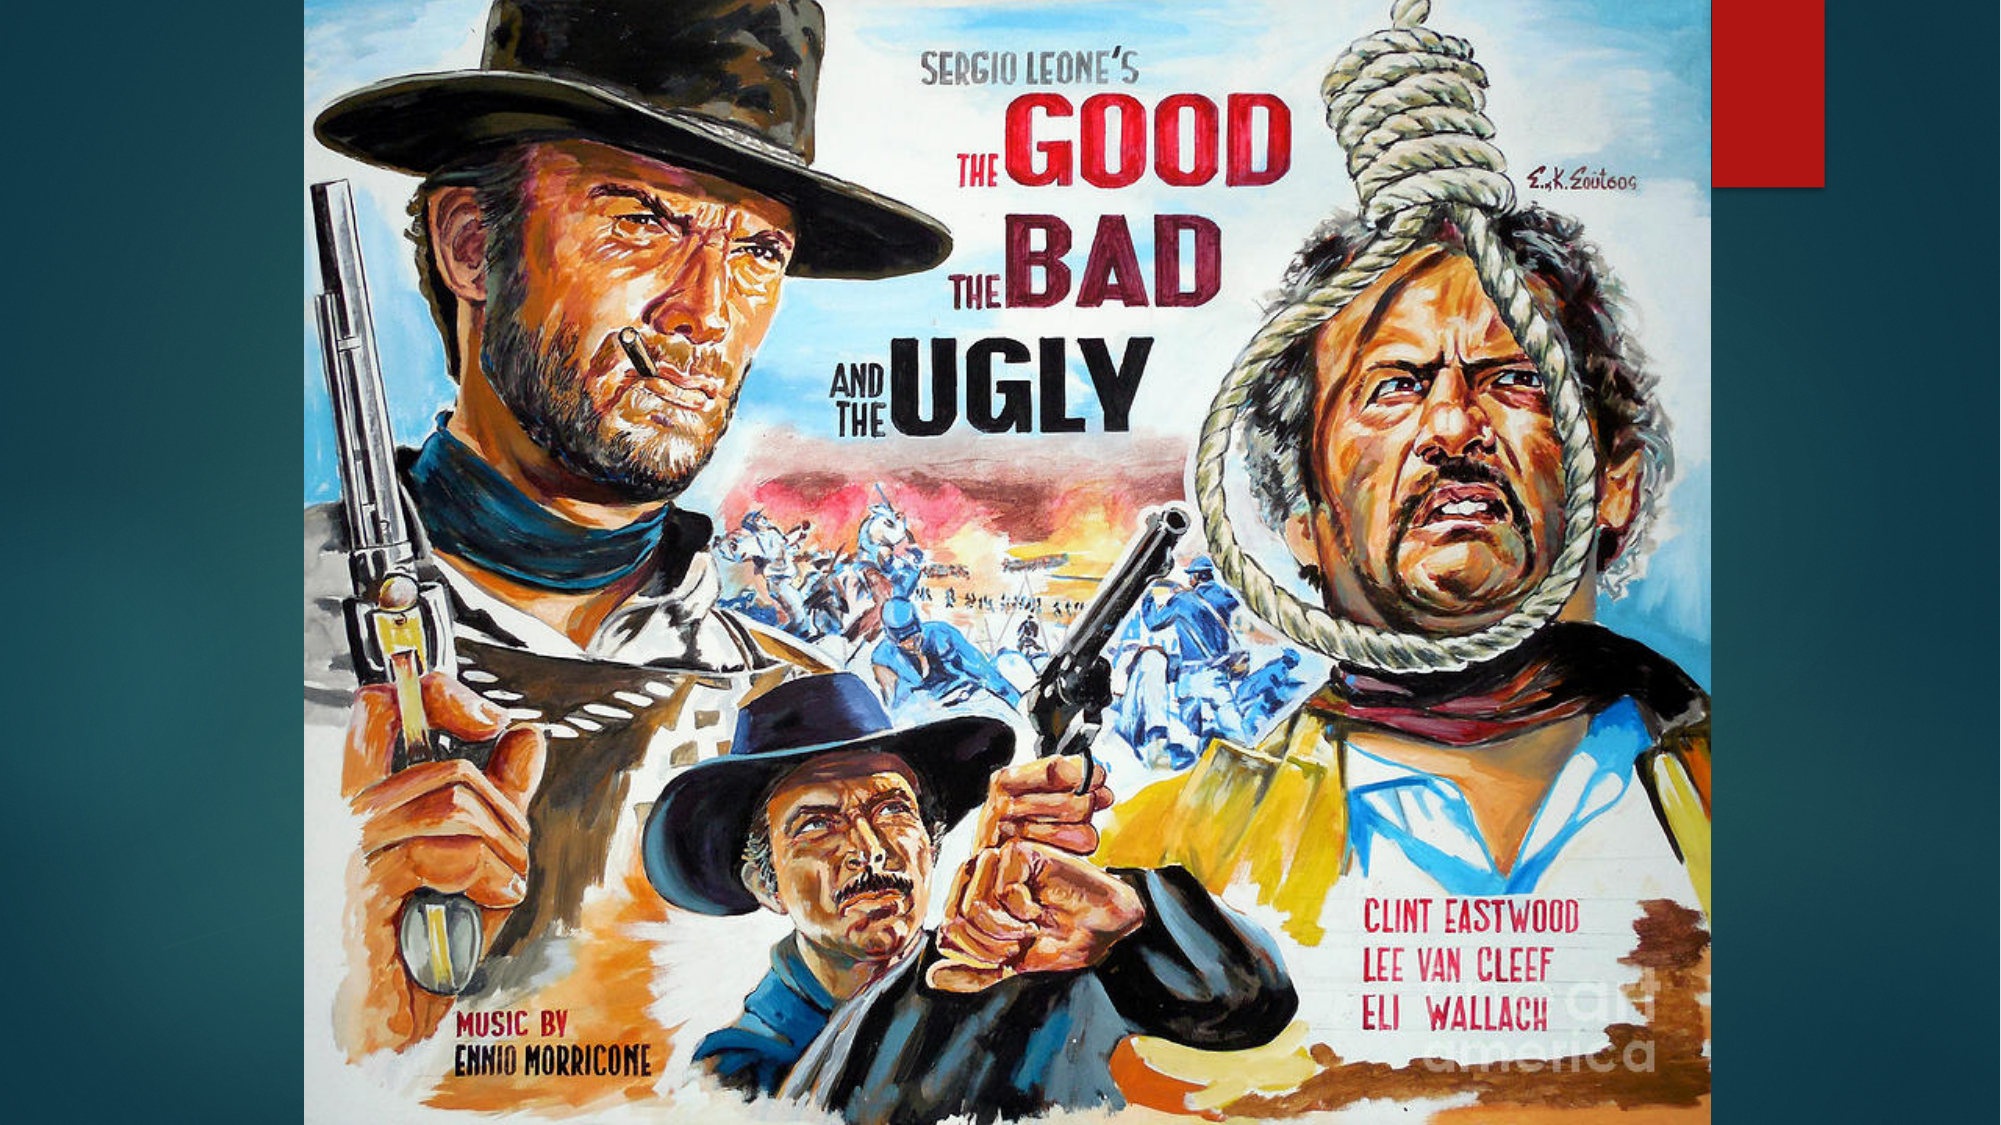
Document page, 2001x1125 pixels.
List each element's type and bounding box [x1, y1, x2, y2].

picture [0, 0, 1712, 1125]
